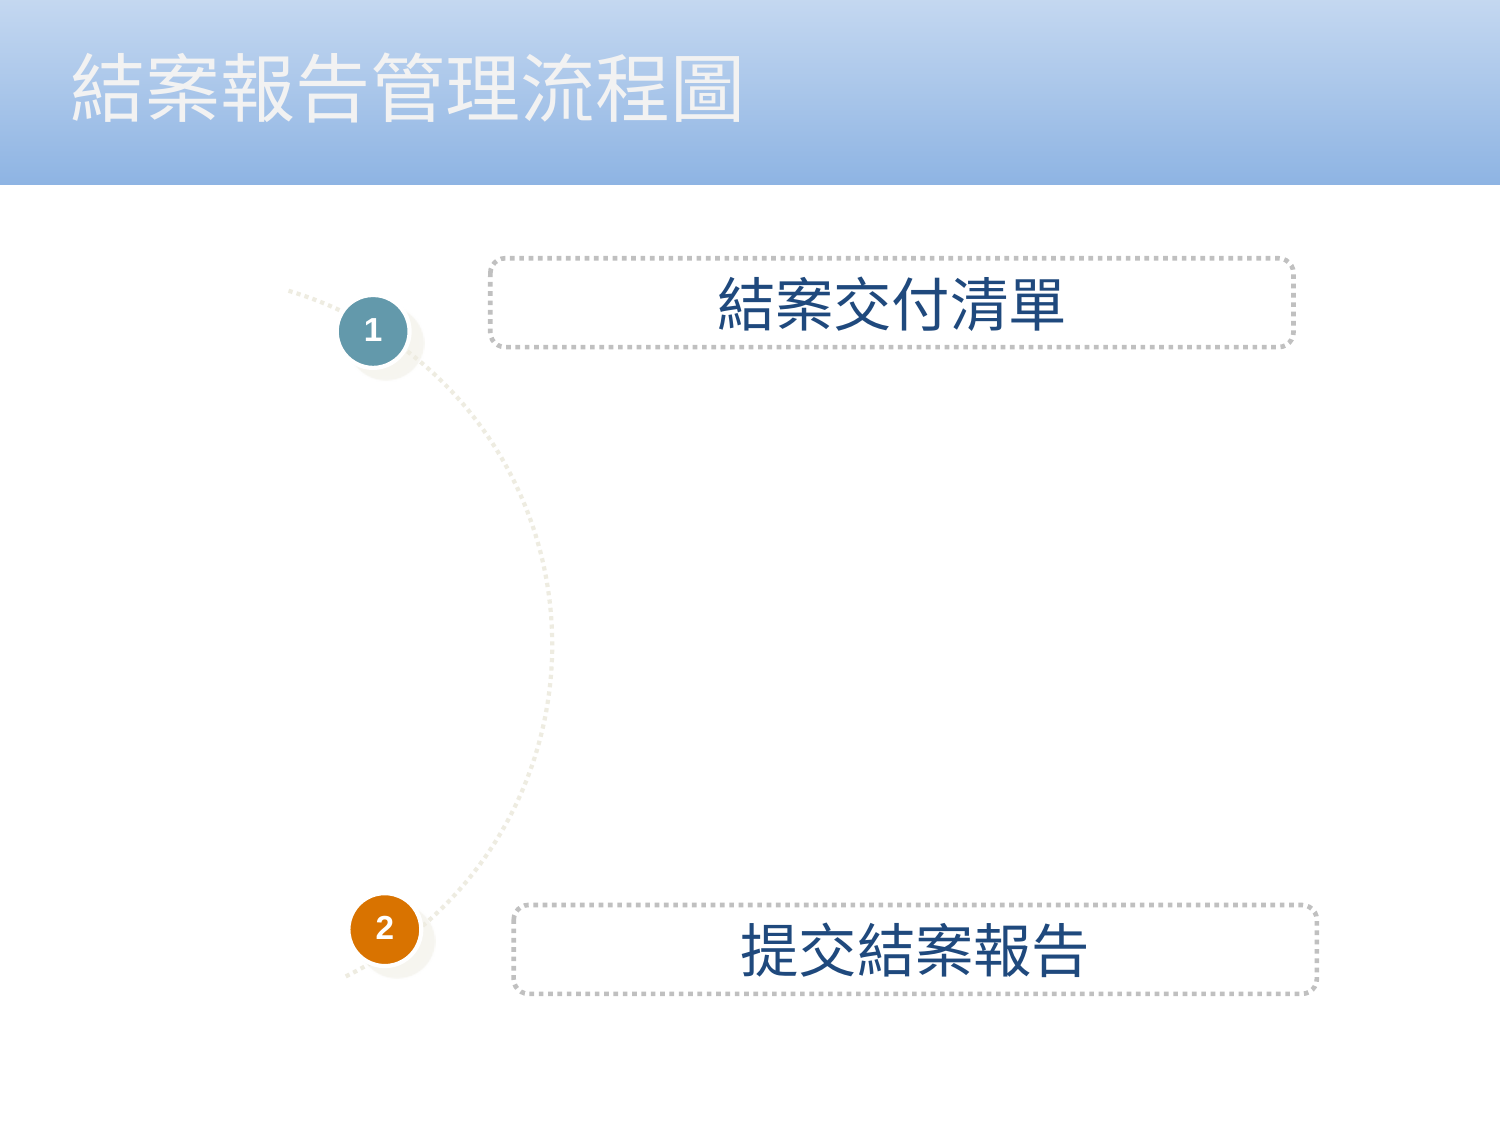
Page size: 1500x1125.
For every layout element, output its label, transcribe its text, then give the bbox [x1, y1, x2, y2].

text_box 結案交付清單 [490, 258, 1294, 348]
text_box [182, 290, 553, 978]
text_box 提交結案報告 [515, 904, 1317, 994]
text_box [0, 0, 1500, 185]
